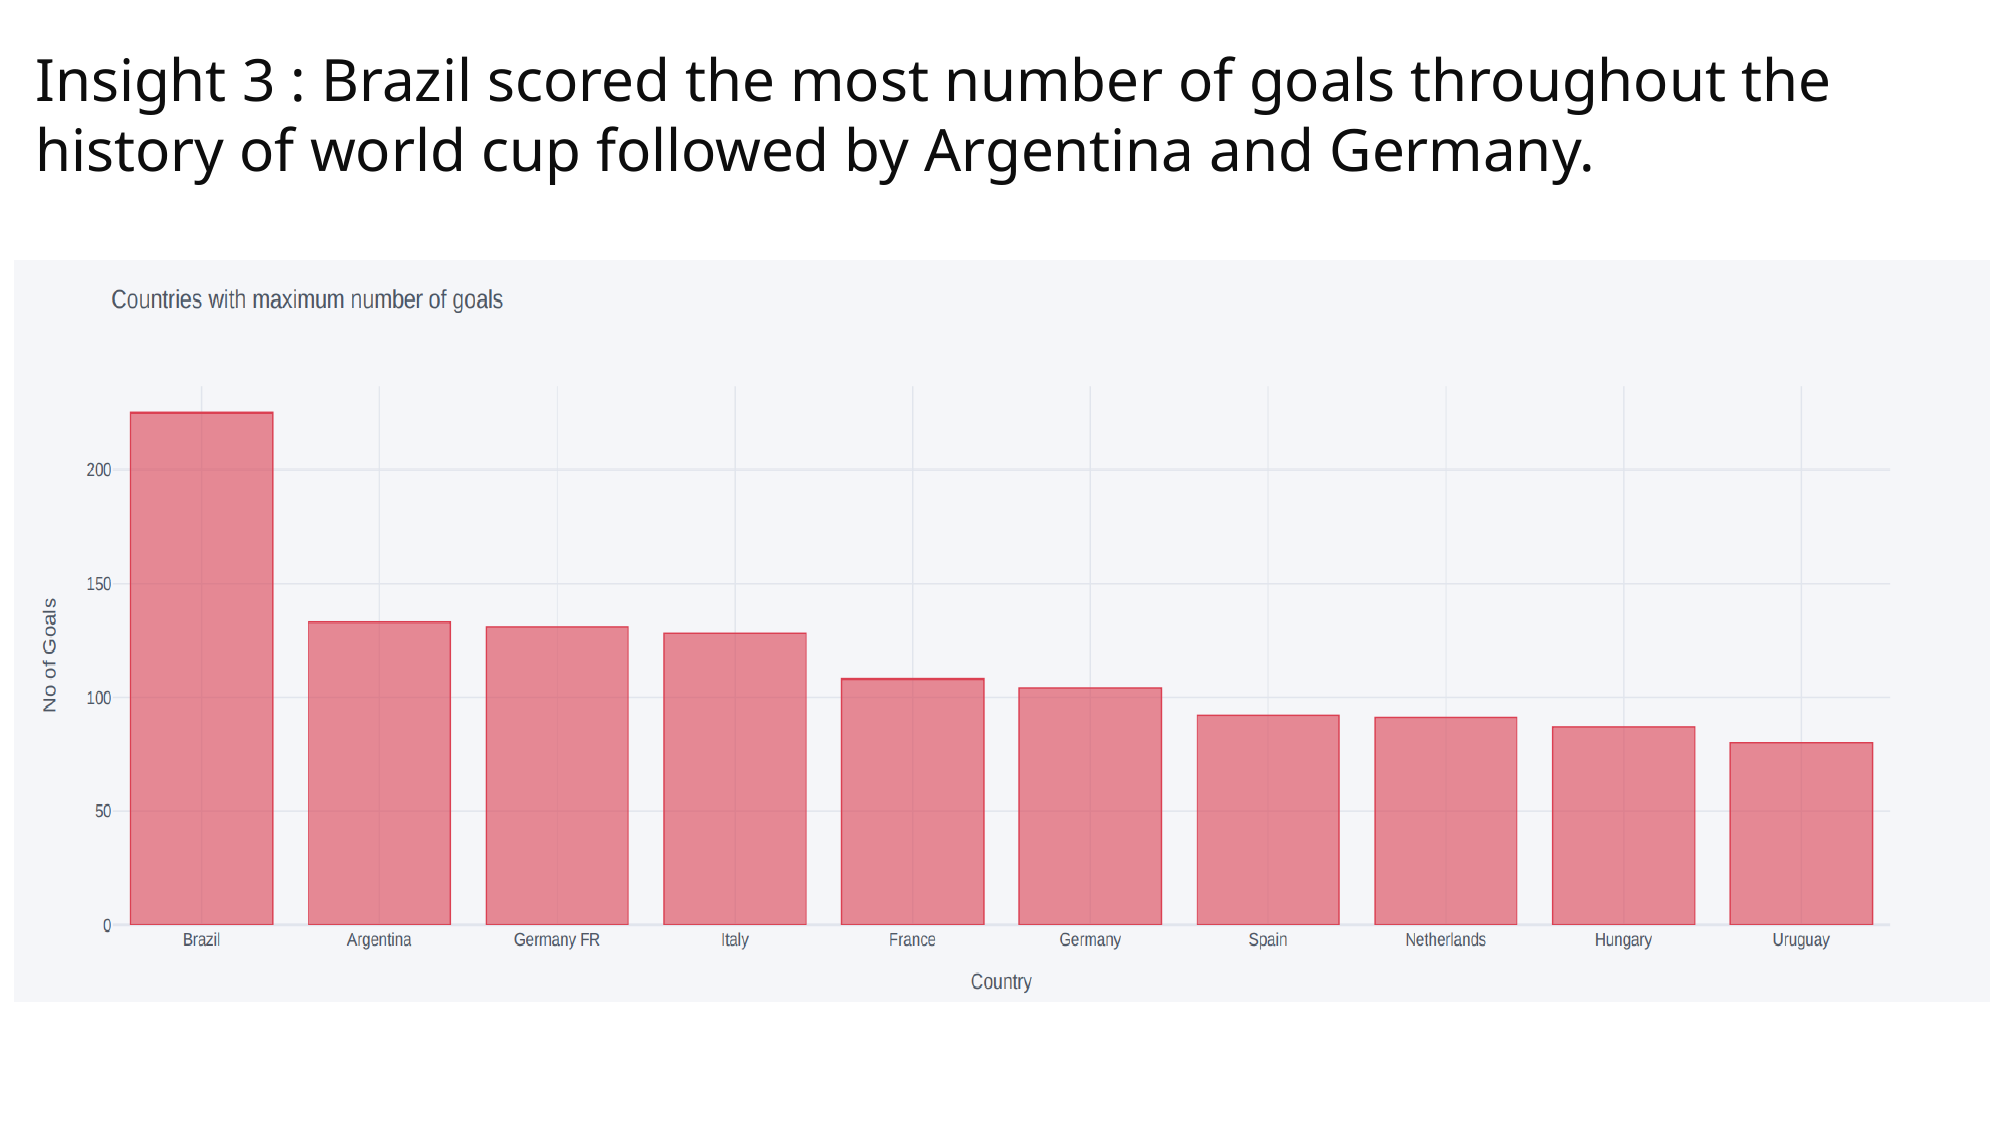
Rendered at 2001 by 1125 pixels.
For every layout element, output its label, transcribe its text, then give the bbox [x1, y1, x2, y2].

text_box Insight 3 : Brazil scored the most number of goals throughout the history of world cup followed by Argentina and Germany. [20, 35, 1984, 191]
picture [14, 260, 1990, 1002]
